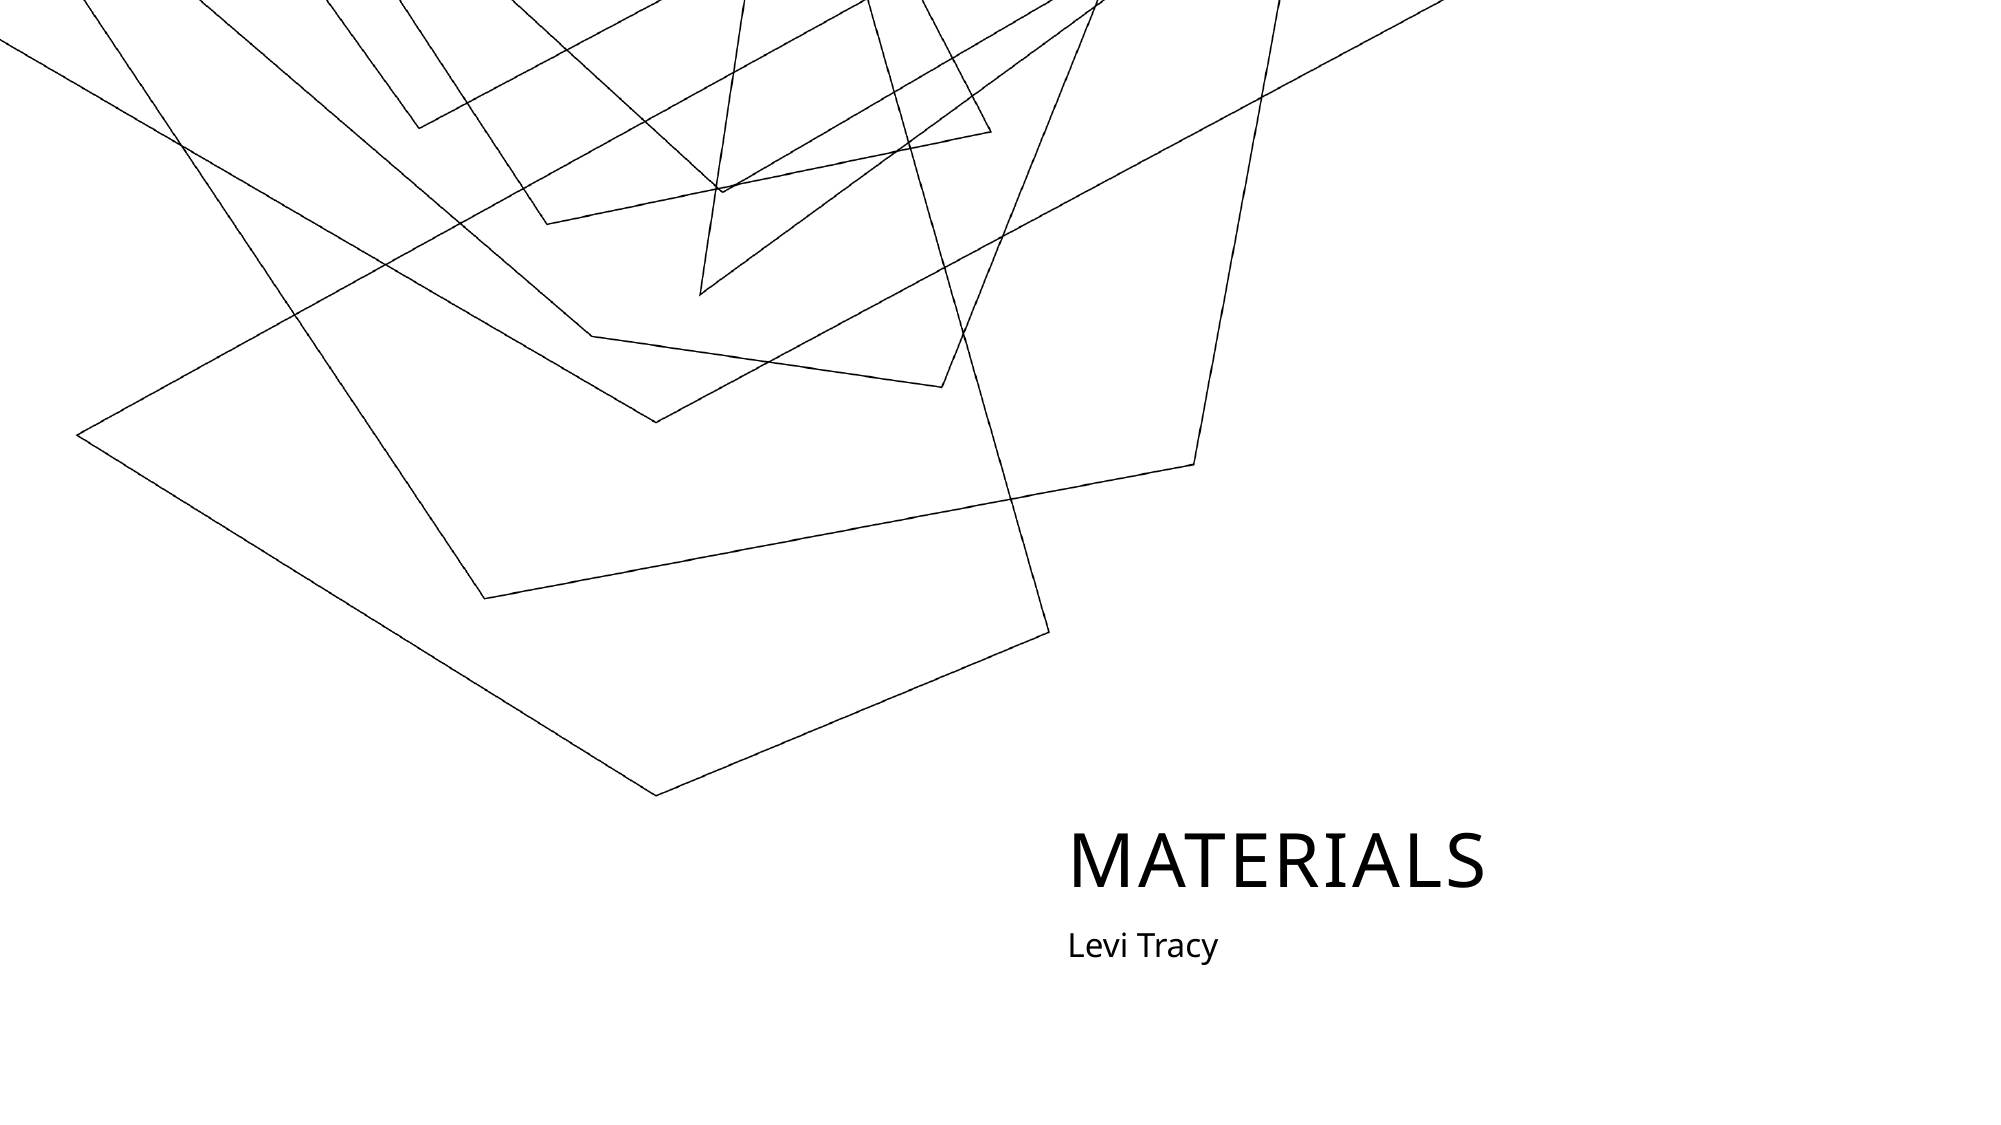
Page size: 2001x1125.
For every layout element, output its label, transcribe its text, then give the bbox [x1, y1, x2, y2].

subtitle Levi Tracy [1052, 916, 1864, 982]
picture [0, 0, 1557, 830]
title Materials [1052, 727, 1864, 912]
